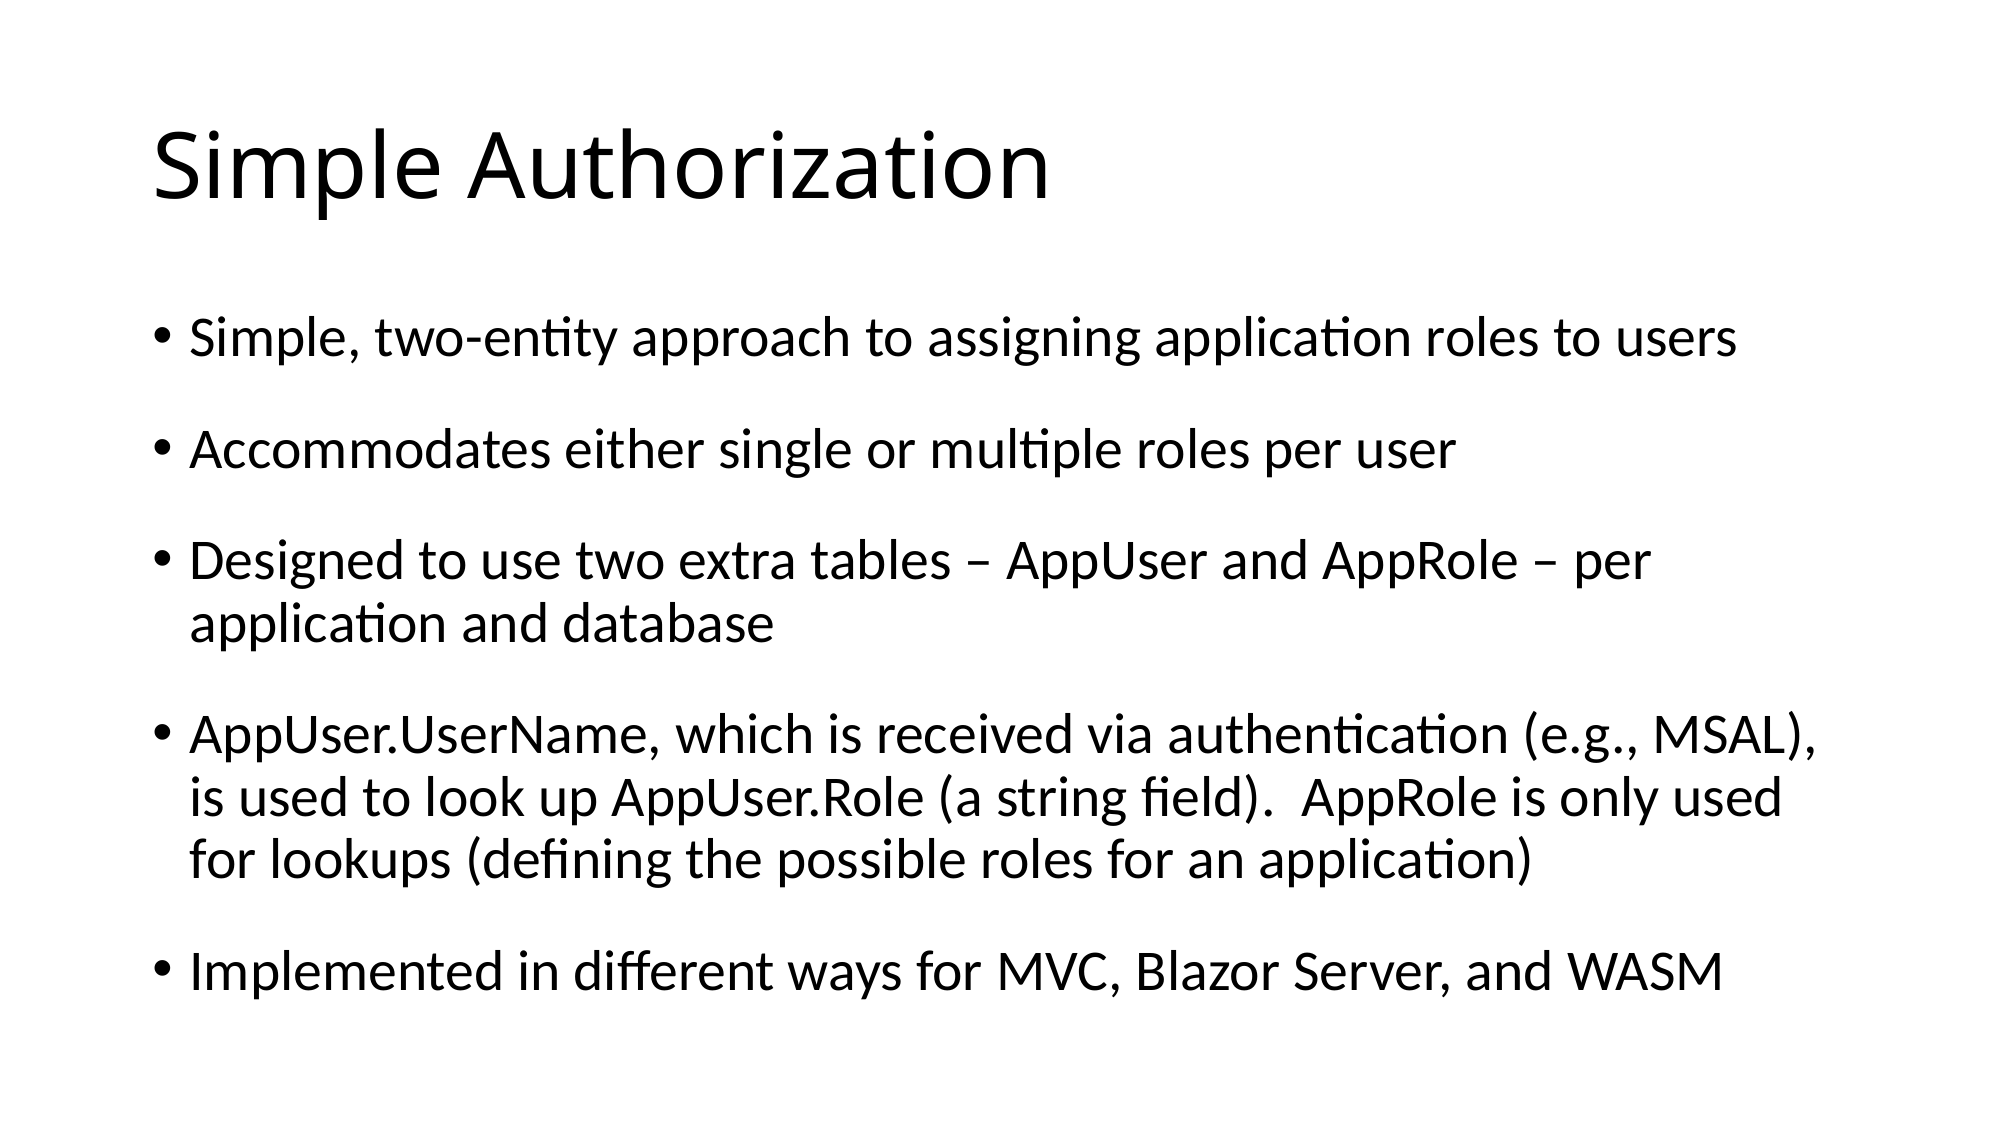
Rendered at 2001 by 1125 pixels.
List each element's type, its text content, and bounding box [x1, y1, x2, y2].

list Simple, two-entity approach to assigning application roles to users Accommodates either single or multiple roles per user Designed to use two extra tables – AppUser and AppRole – per application and database AppUser.UserName, which is received via authentication (e.g., MSAL), is used to look up AppUser.Role (a string field). AppRole is only used for lookups (defining the possible roles for an application) Implemented in different ways for MVC, Blazor Server, and WASM [137, 299, 1863, 1014]
title Simple Authorization [137, 59, 1863, 278]
